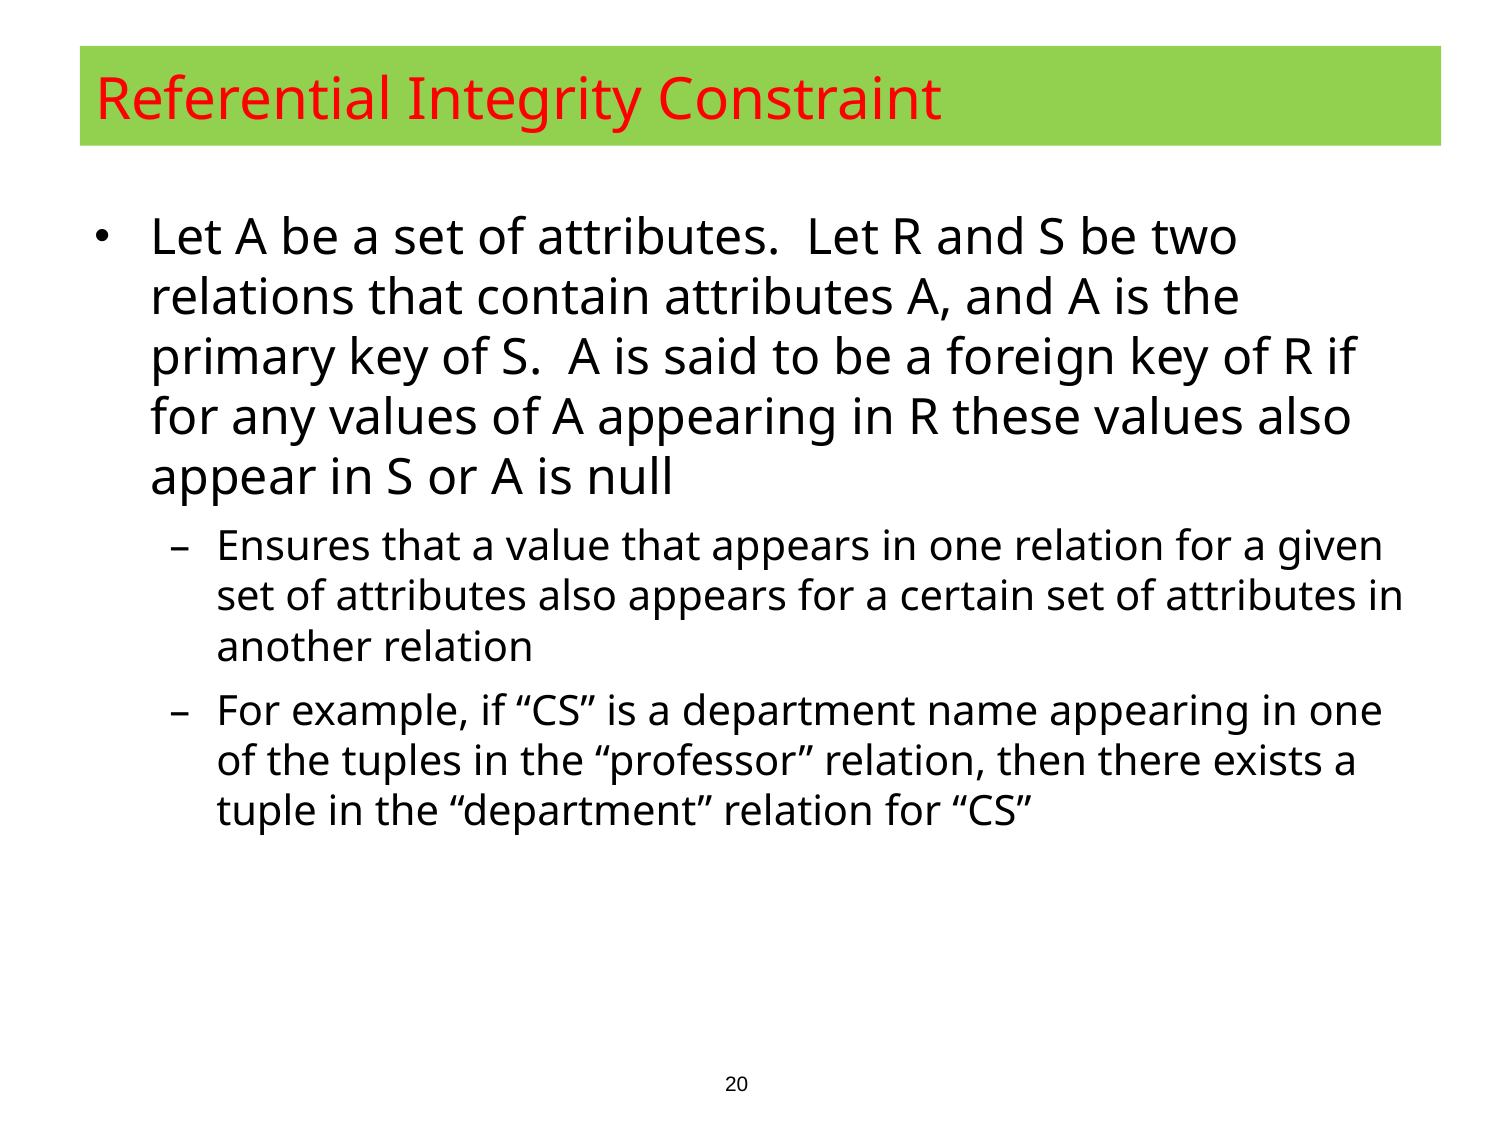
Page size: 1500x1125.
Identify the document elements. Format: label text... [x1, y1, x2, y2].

title Referential Integrity Constraint [79, 45, 1442, 147]
list Let A be a set of attributes. Let R and S be two relations that contain attributes A, and A is the primary key of S. A is said to be a foreign key of R if for any values of A appearing in R these values also appear in S or A is null Ensures that a value that appears in one relation for a given set of attributes also appears for a certain set of attributes in another relation For example, if “CS” is a department name appearing in one of the tuples in the “professor” relation, then there exists a tuple in the “department” relation for “CS” [79, 197, 1442, 1036]
